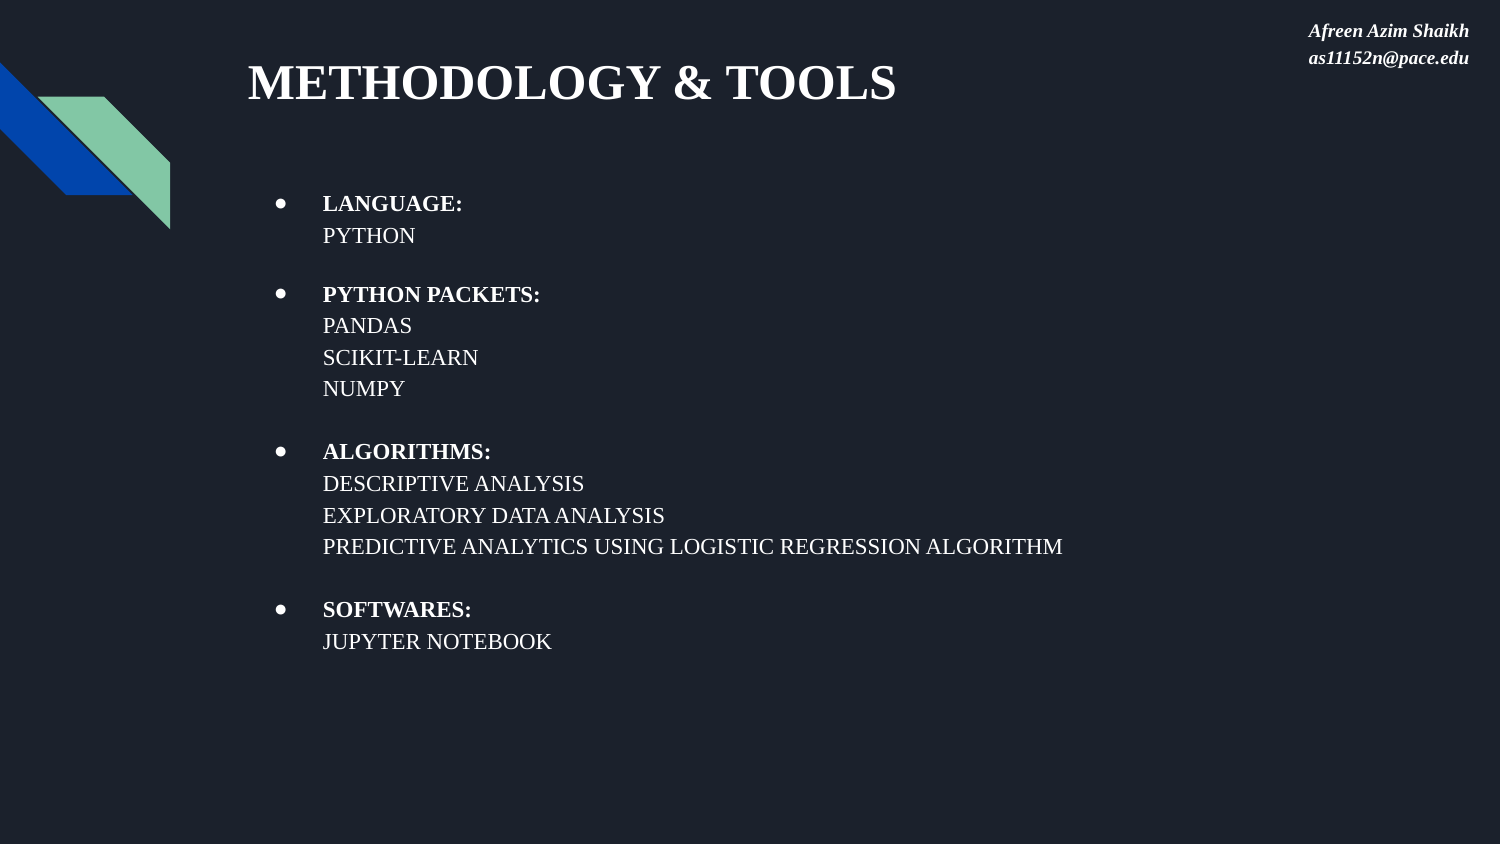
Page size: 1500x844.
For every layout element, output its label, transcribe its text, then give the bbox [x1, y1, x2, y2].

text_box LANGUAGE: PYTHON PYTHON PACKETS: PANDAS SCIKIT-LEARN NUMPY ALGORITHMS: DESCRIPTIVE ANALYSIS EXPLORATORY DATA ANALYSIS PREDICTIVE ANALYTICS USING LOGISTIC REGRESSION ALGORITHM SOFTWARES: JUPYTER NOTEBOOK [232, 169, 1419, 722]
list Afreen Azim Shaikh as11152n@pace.edu [1293, 0, 1500, 80]
title METHODOLOGY & TOOLS [232, 34, 1388, 169]
